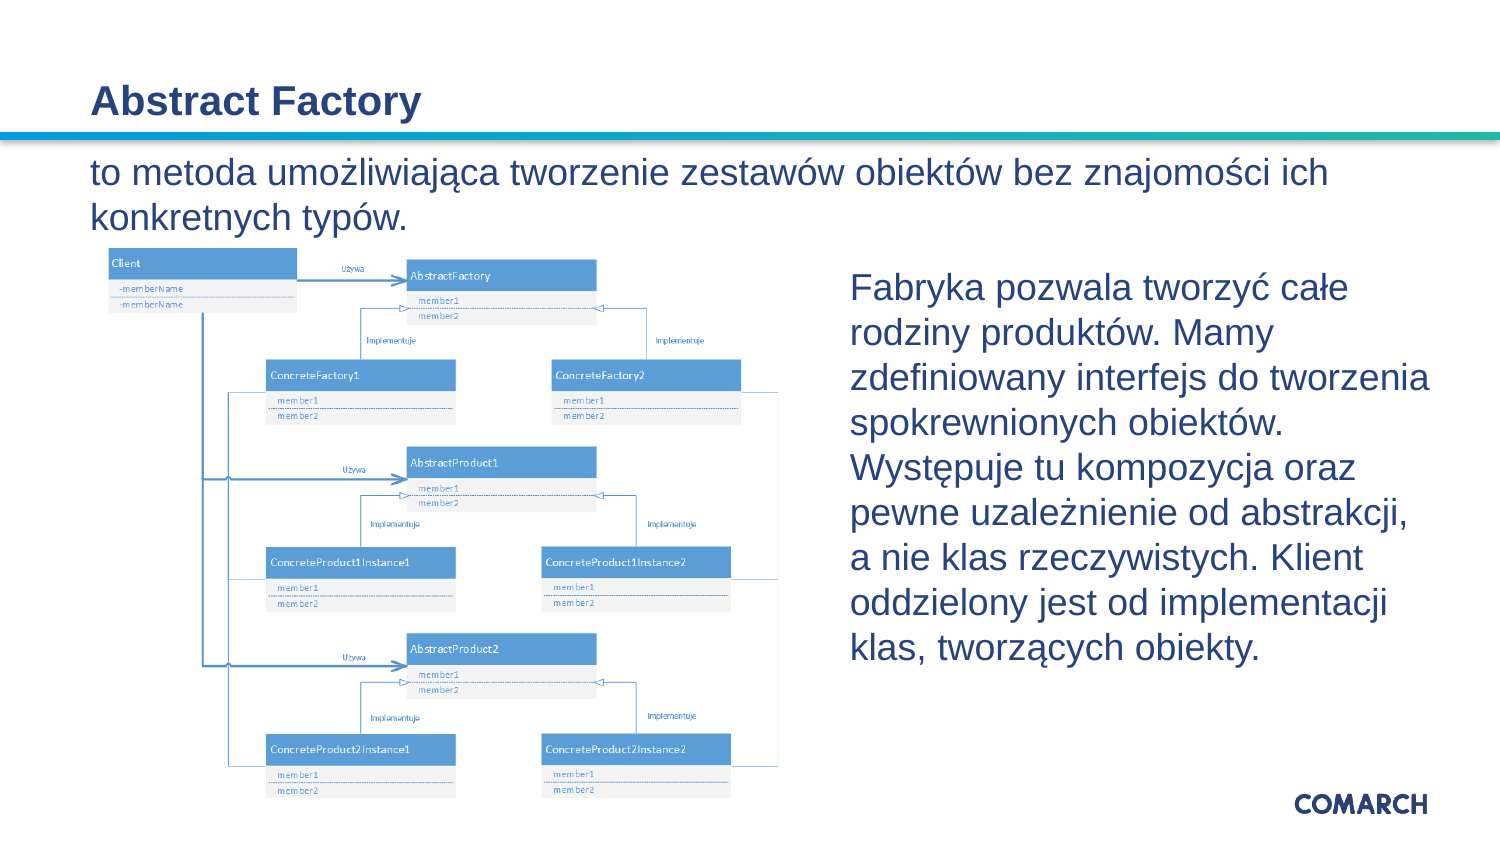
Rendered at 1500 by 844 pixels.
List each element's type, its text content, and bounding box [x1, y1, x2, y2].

title Abstract Factory [75, 19, 1425, 132]
list to metoda umożliwiająca tworzenie zestawów obiektów bez znajomości ich konkretnych typów. [75, 140, 1427, 782]
text_box Fabryka pozwala tworzyć całe rodziny produktów. Mamy zdefiniowany interfejs do tworzenia spokrewnionych obiektów. Występuje tu kompozycja oraz pewne uzależnienie od abstrakcji, a nie klas rzeczywistych. Klient oddzielony jest od implementacji klas, tworzących obiekty. [834, 255, 1451, 675]
picture [108, 248, 779, 798]
picture [1294, 793, 1427, 814]
